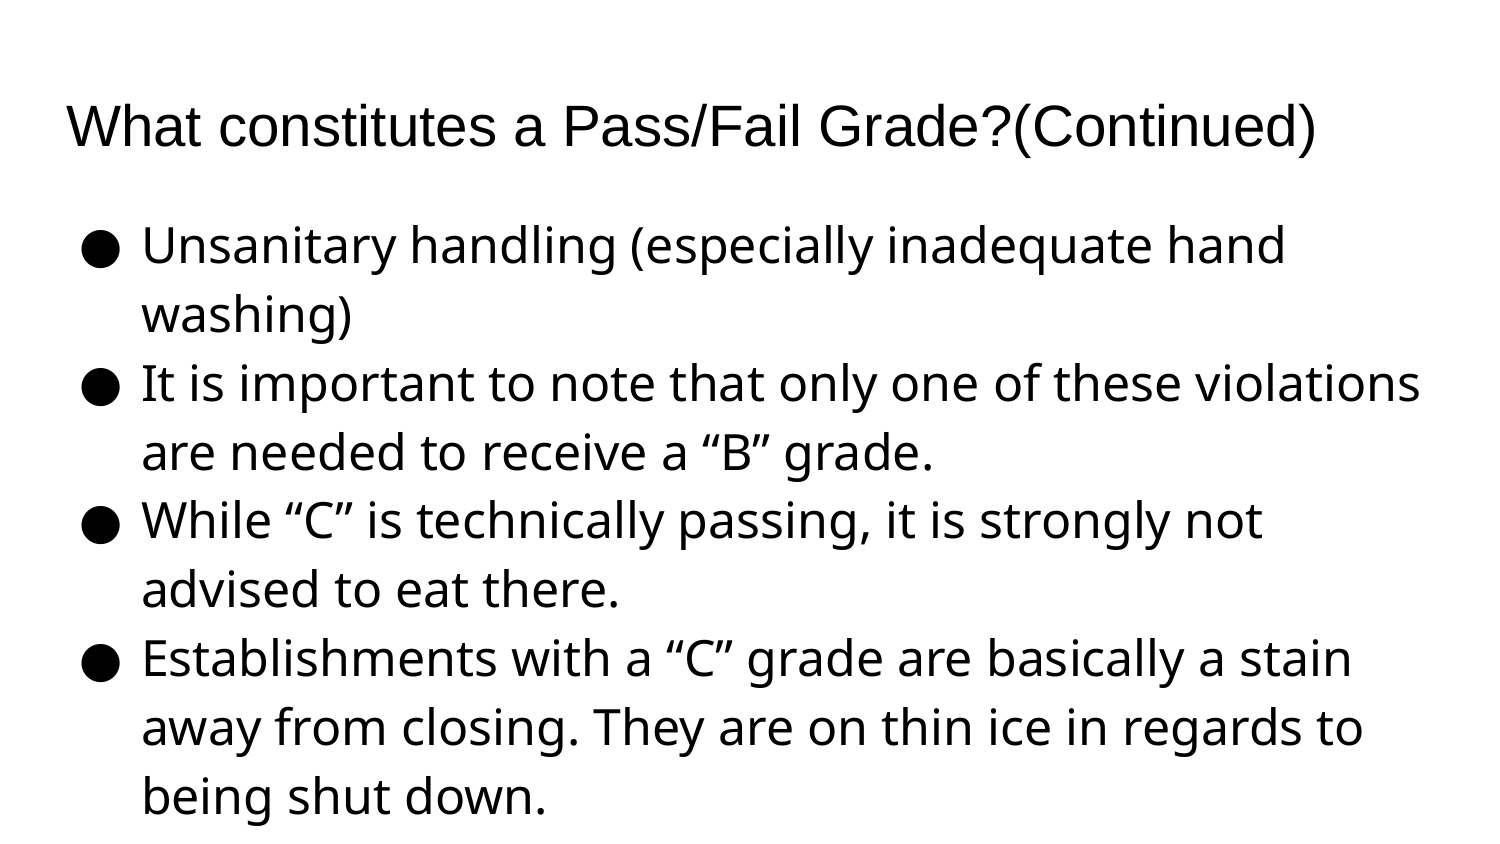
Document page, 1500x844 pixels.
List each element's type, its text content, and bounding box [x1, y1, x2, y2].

list Unsanitary handling (especially inadequate hand washing) It is important to note that only one of these violations are needed to receive a “B” grade. While “C” is technically passing, it is strongly not advised to eat there. Establishments with a “C” grade are basically a stain away from closing. They are on thin ice in regards to being shut down. [51, 189, 1449, 750]
title What constitutes a Pass/Fail Grade?(Continued) [51, 72, 1449, 167]
